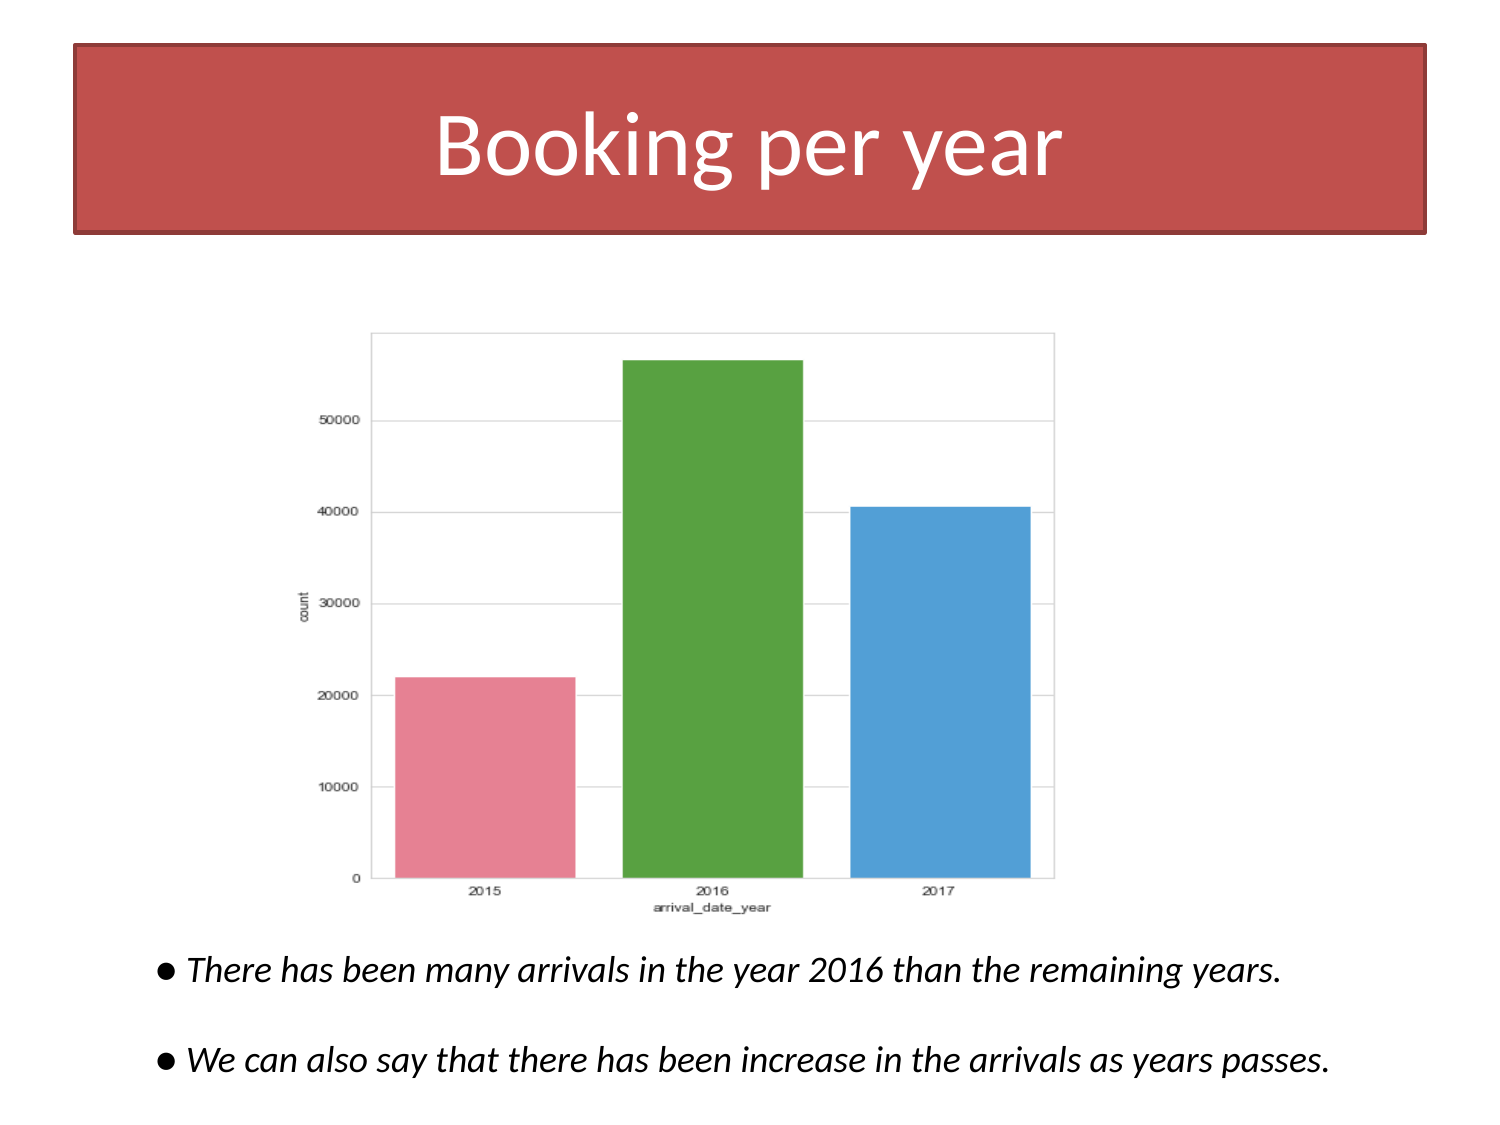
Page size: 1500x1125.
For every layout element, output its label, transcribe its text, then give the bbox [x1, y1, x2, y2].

title Booking per year [73, 43, 1427, 235]
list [287, 324, 1063, 923]
text_box ● There has been many arrivals in the year 2016 than the remaining years. ● We can also say that there has been increase in the arrivals as years passes. [140, 937, 1348, 1088]
